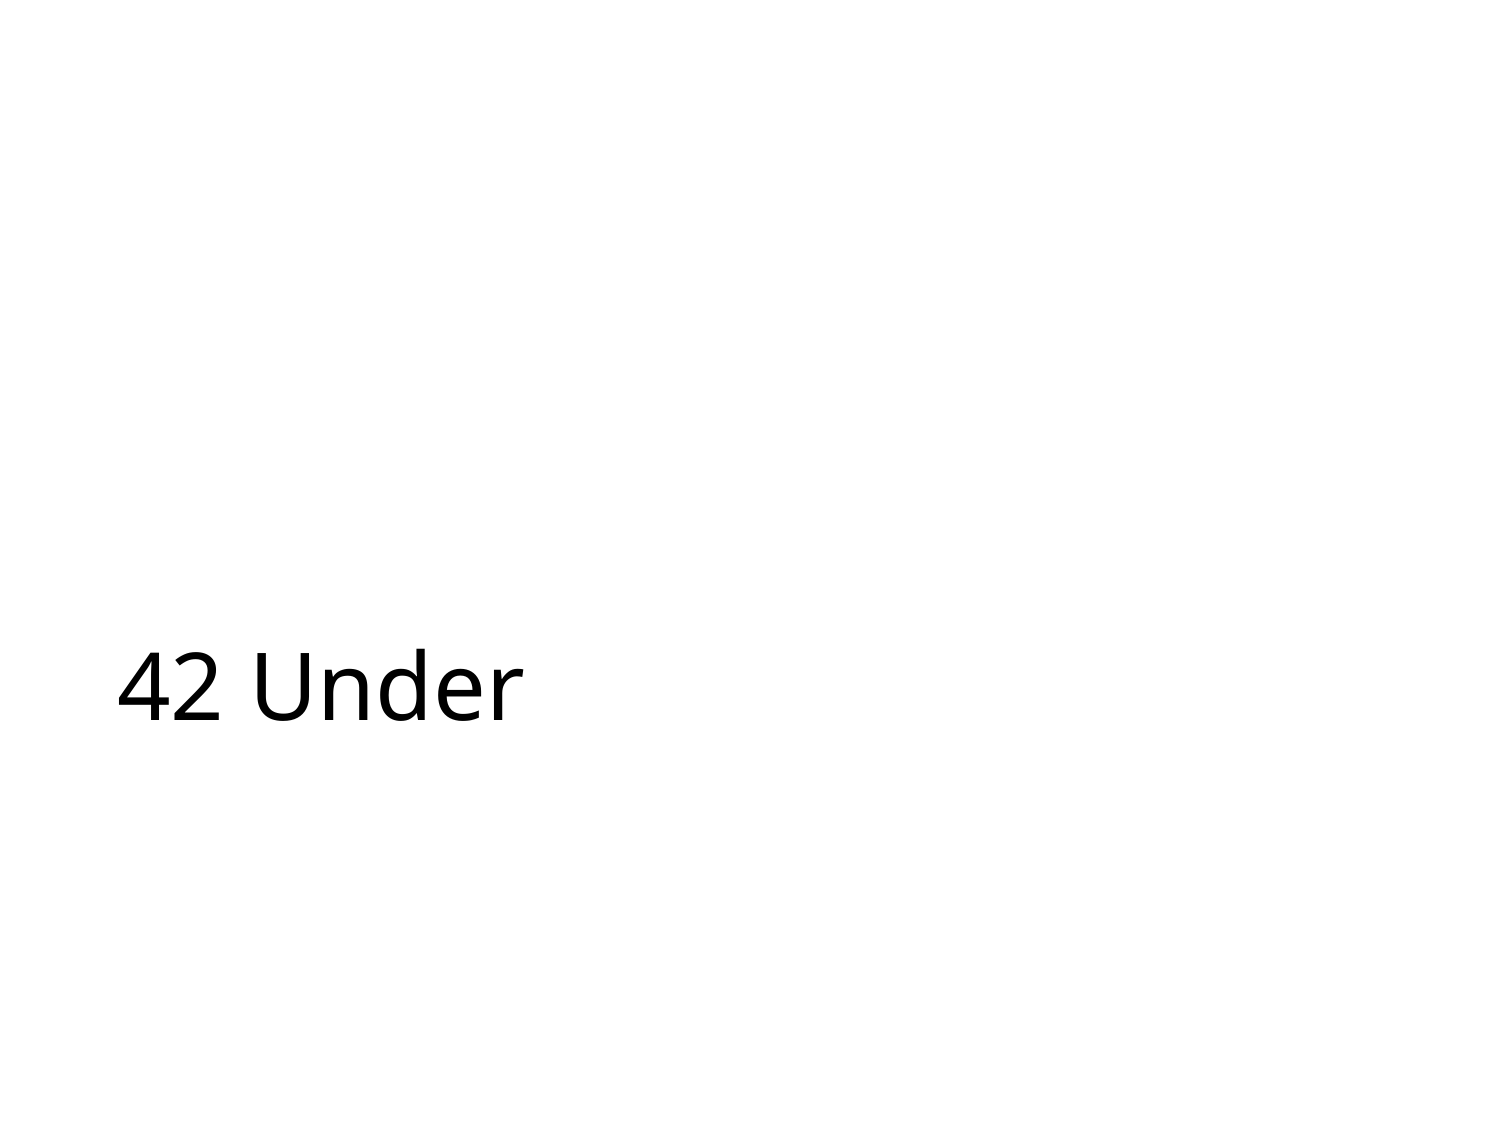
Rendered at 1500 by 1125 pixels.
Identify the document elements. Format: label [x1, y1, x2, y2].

title [102, 280, 1397, 749]
